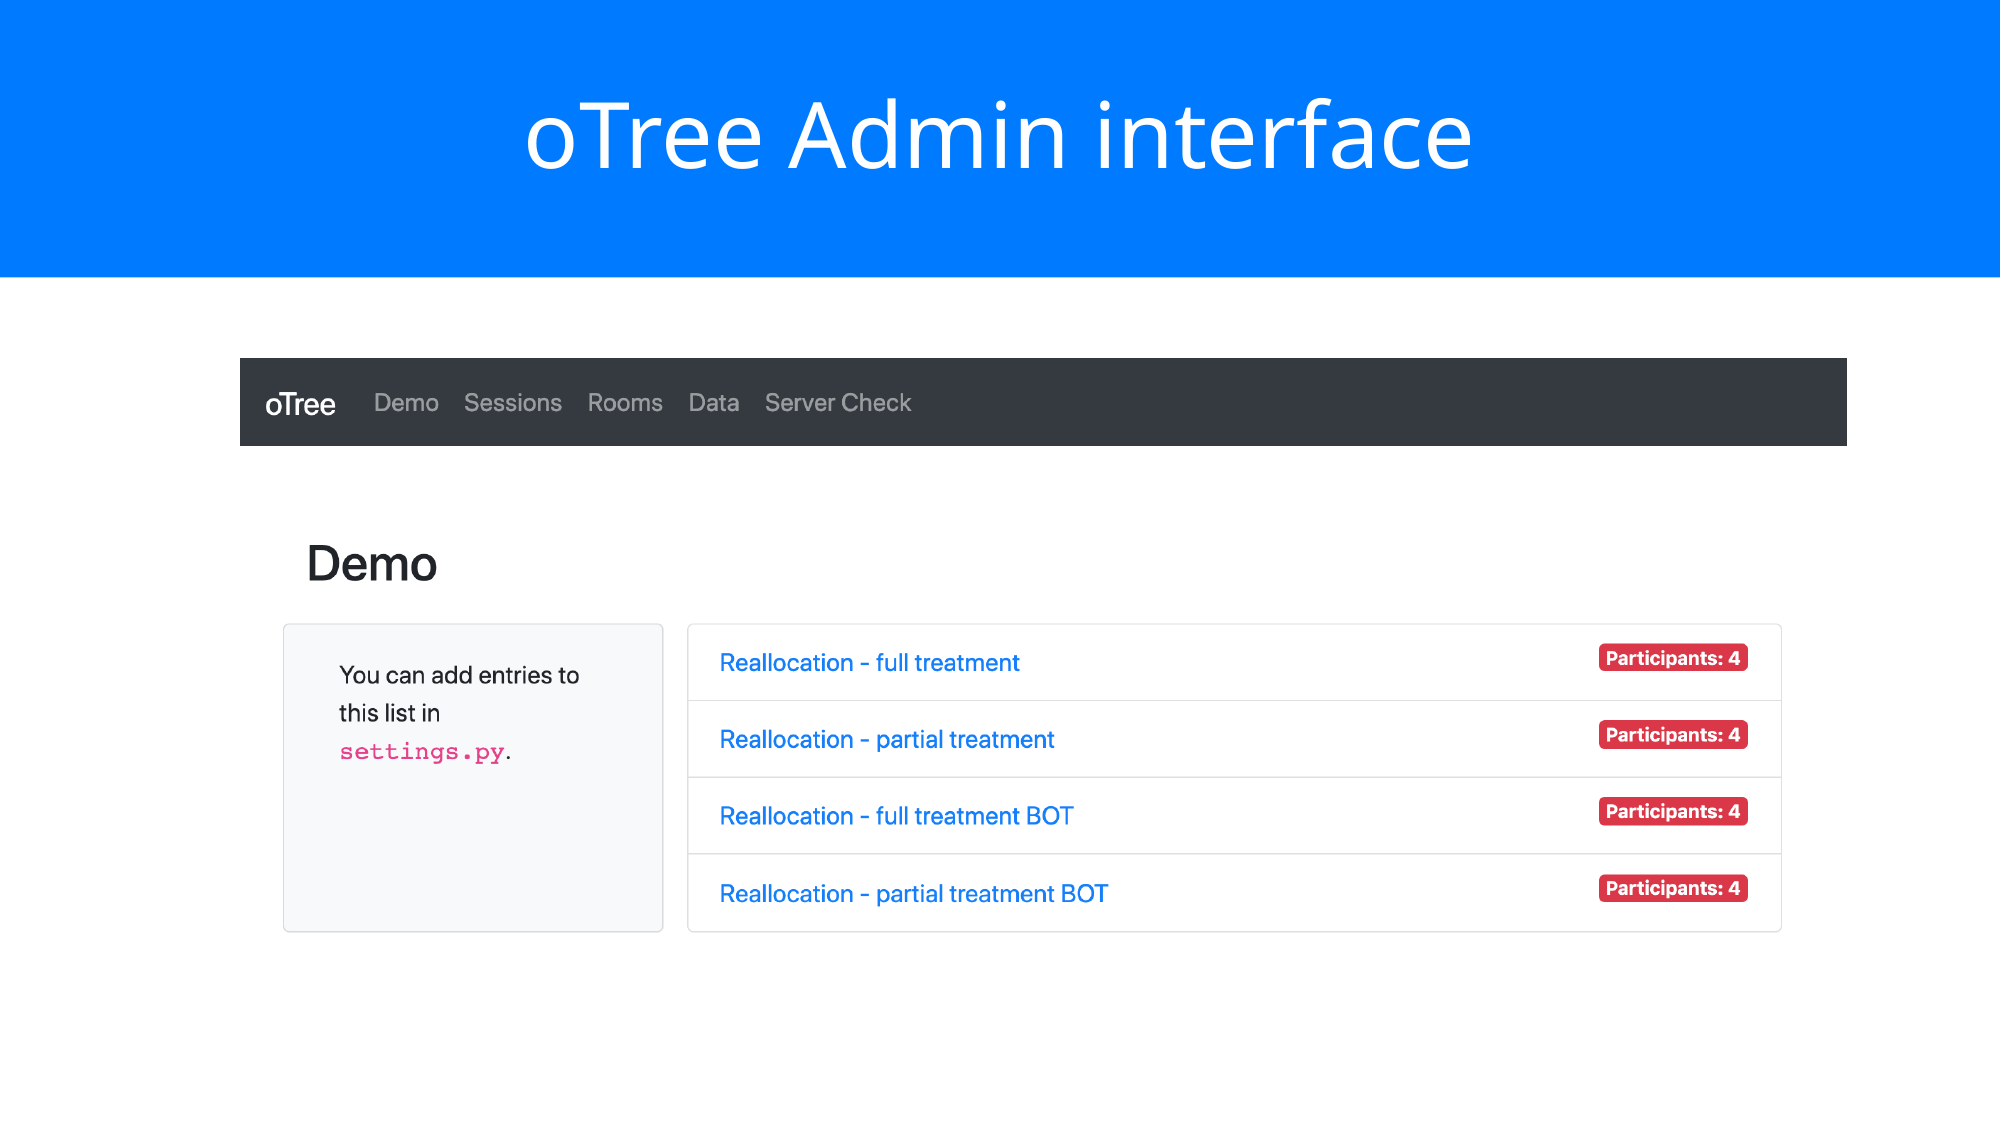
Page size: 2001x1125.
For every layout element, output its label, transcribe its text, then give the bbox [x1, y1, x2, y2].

picture [240, 358, 1847, 1125]
title oTree Admin interface [0, 0, 2000, 278]
